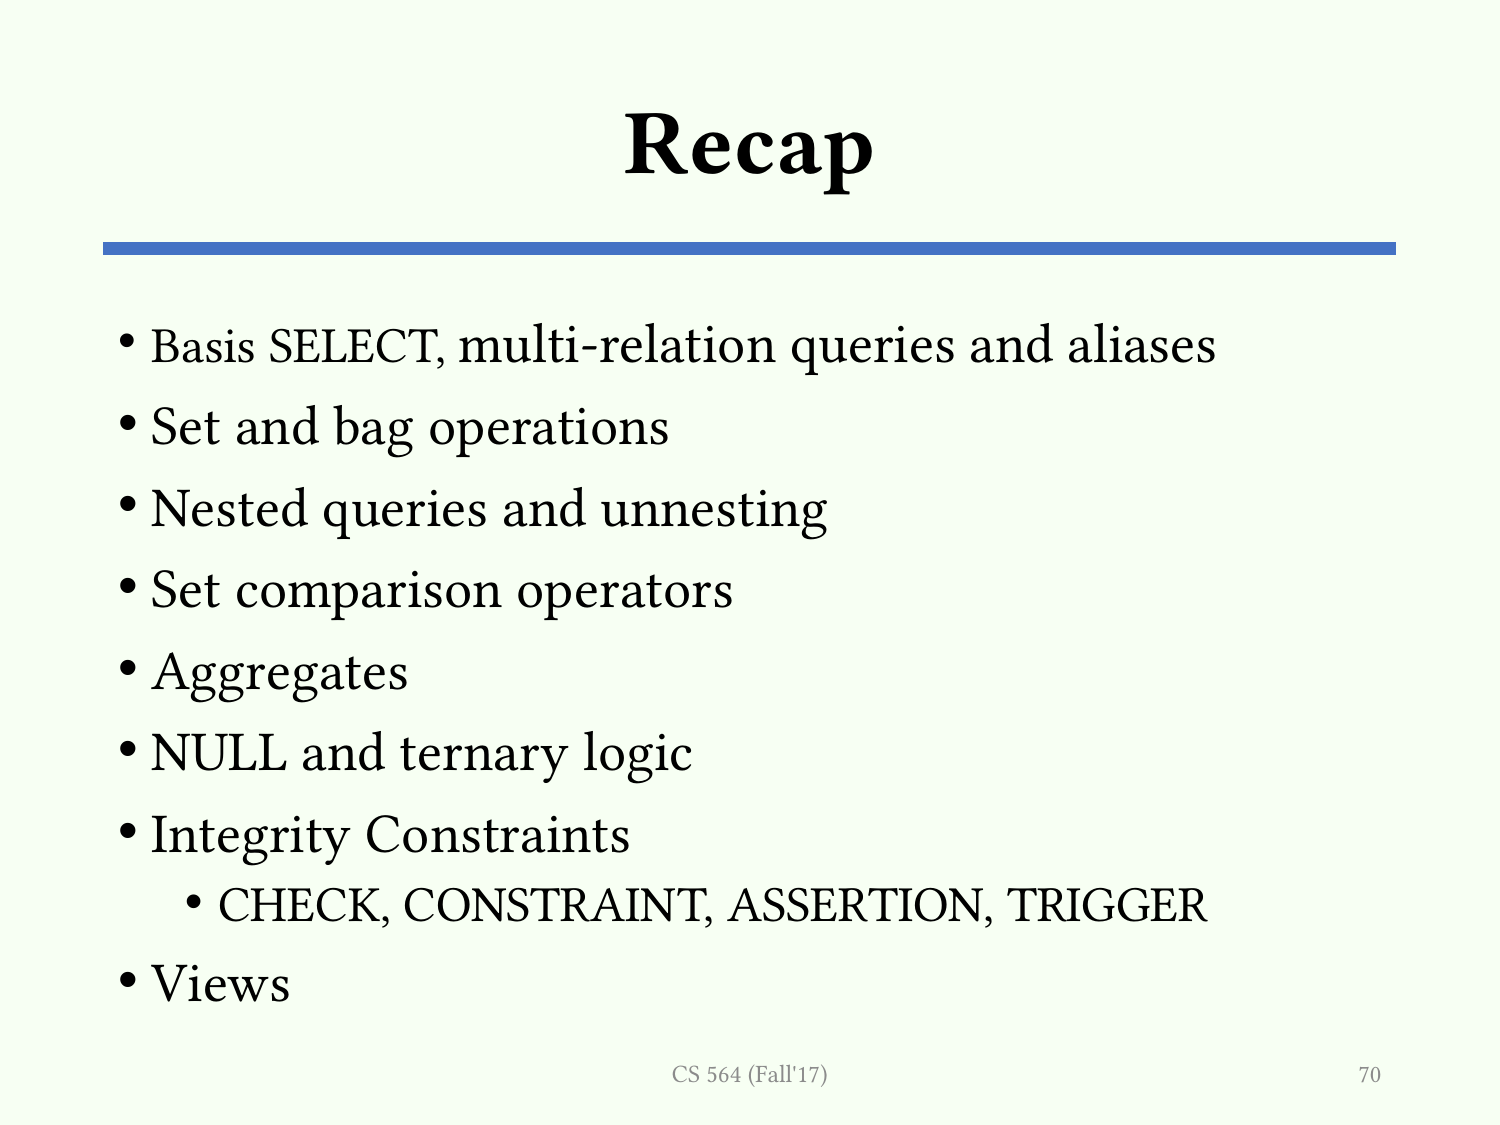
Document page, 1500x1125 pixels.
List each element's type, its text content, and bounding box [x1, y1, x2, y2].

slide_number 70 [1059, 1042, 1397, 1103]
footer CS 564 (Fall'17) [496, 1042, 1004, 1103]
title Recap [103, 35, 1397, 253]
list Basis SELECT, multi-relation queries and aliases Set and bag operations Nested queries and unnesting Set comparison operators Aggregates NULL and ternary logic Integrity Constraints CHECK, CONSTRAINT, ASSERTION, TRIGGER Views [103, 299, 1397, 1027]
